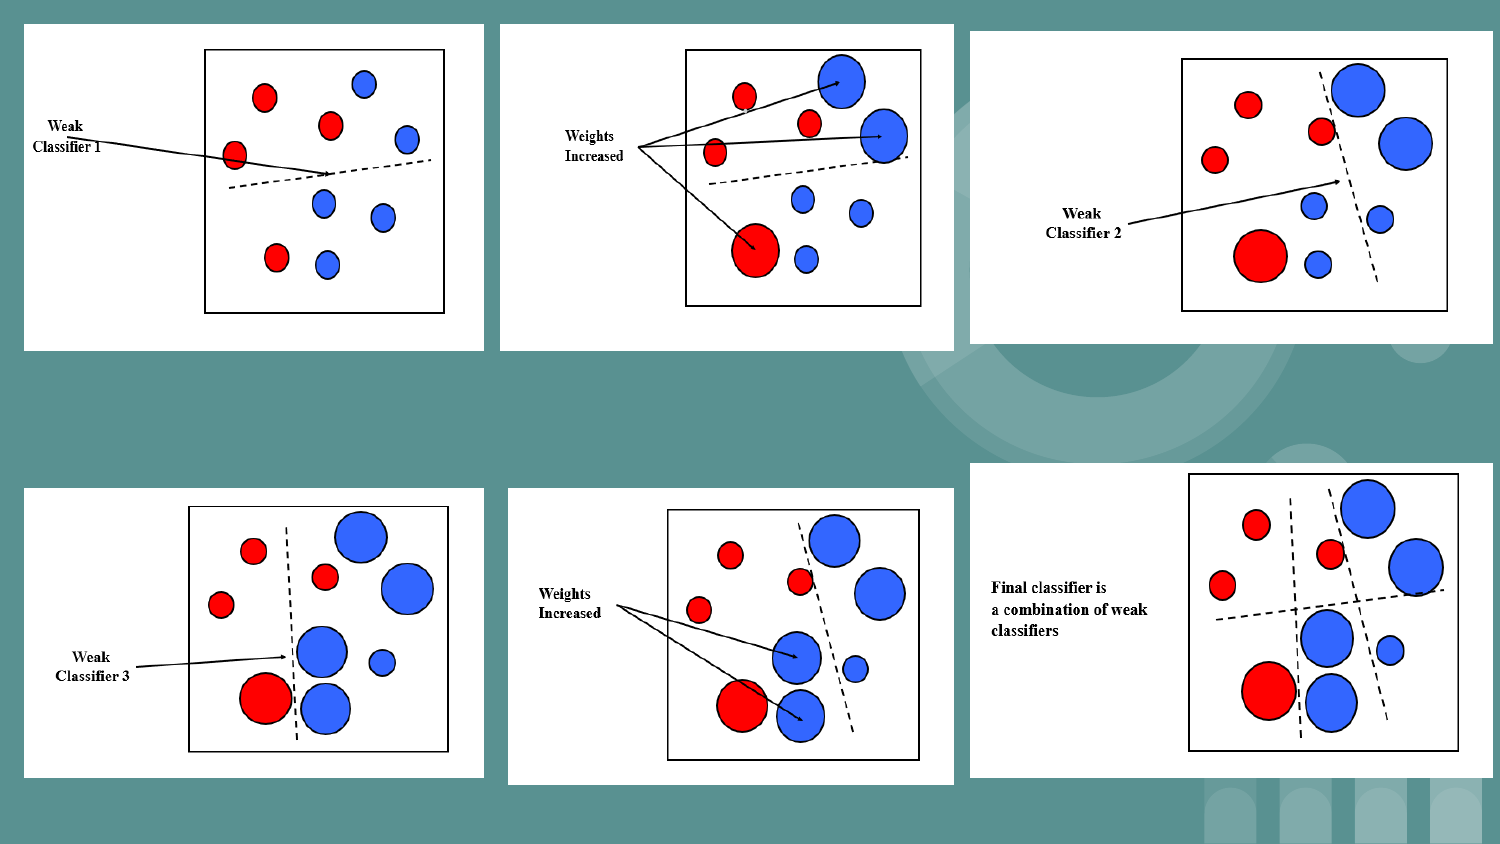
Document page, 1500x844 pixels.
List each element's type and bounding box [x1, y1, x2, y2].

picture [24, 487, 484, 778]
picture [970, 462, 1494, 778]
picture [24, 24, 484, 351]
picture [507, 487, 954, 786]
picture [500, 24, 954, 351]
picture [970, 31, 1494, 344]
